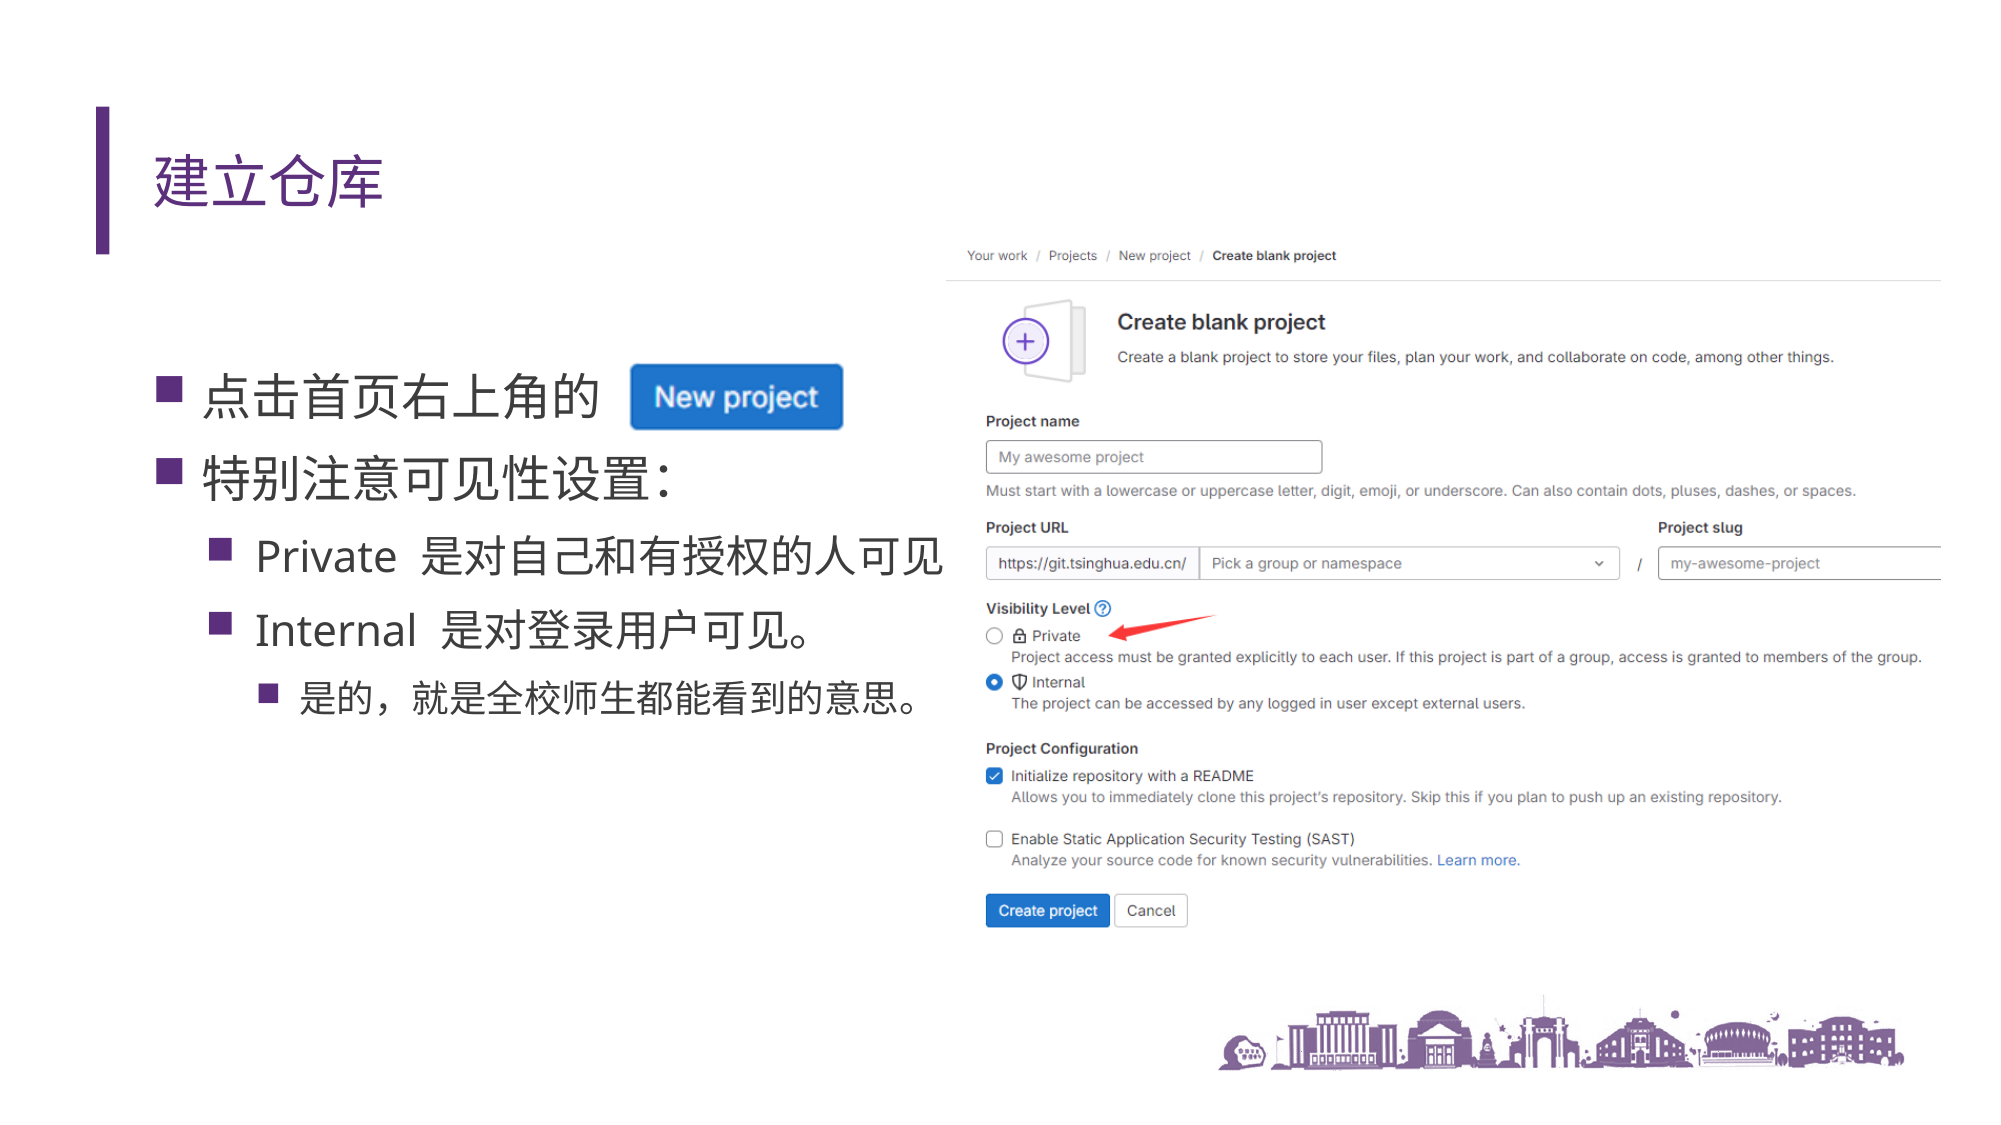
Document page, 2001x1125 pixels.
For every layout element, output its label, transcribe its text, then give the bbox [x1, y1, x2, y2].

picture [945, 237, 1941, 979]
title 建立仓库 [137, 97, 1863, 264]
picture [616, 349, 858, 437]
list 点击首页右上角的 特别注意可见性设置： Private 是对自己和有授权的人可见。 Internal 是对登录用户可见。 是的，就是全校师生都能看到的意思。 [136, 357, 939, 962]
